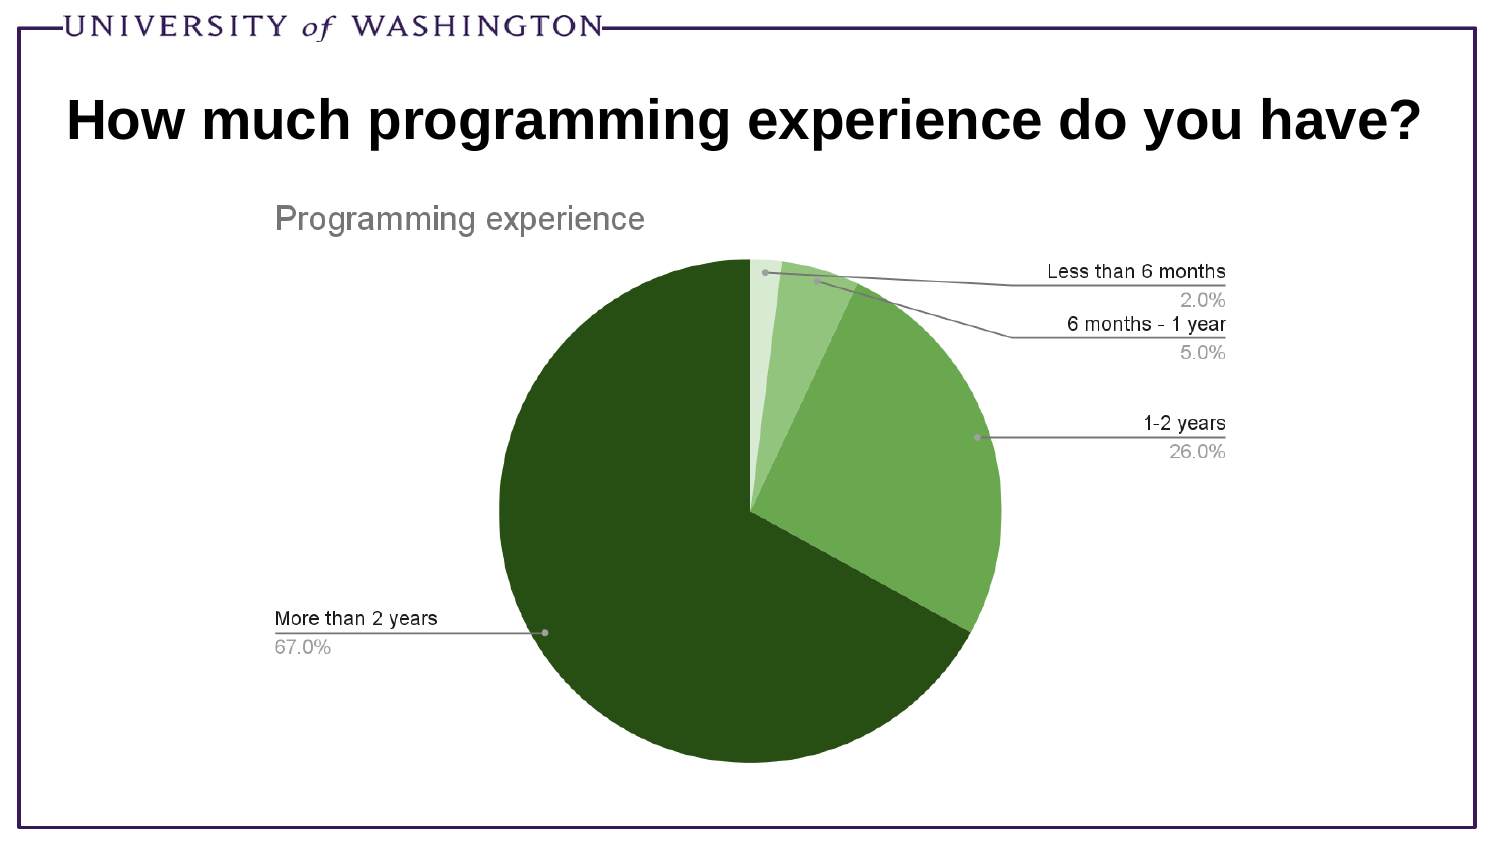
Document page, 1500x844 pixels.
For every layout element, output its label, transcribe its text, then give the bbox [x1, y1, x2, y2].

title How much programming experience do you have? [51, 72, 1449, 167]
picture [15, 15, 1480, 830]
